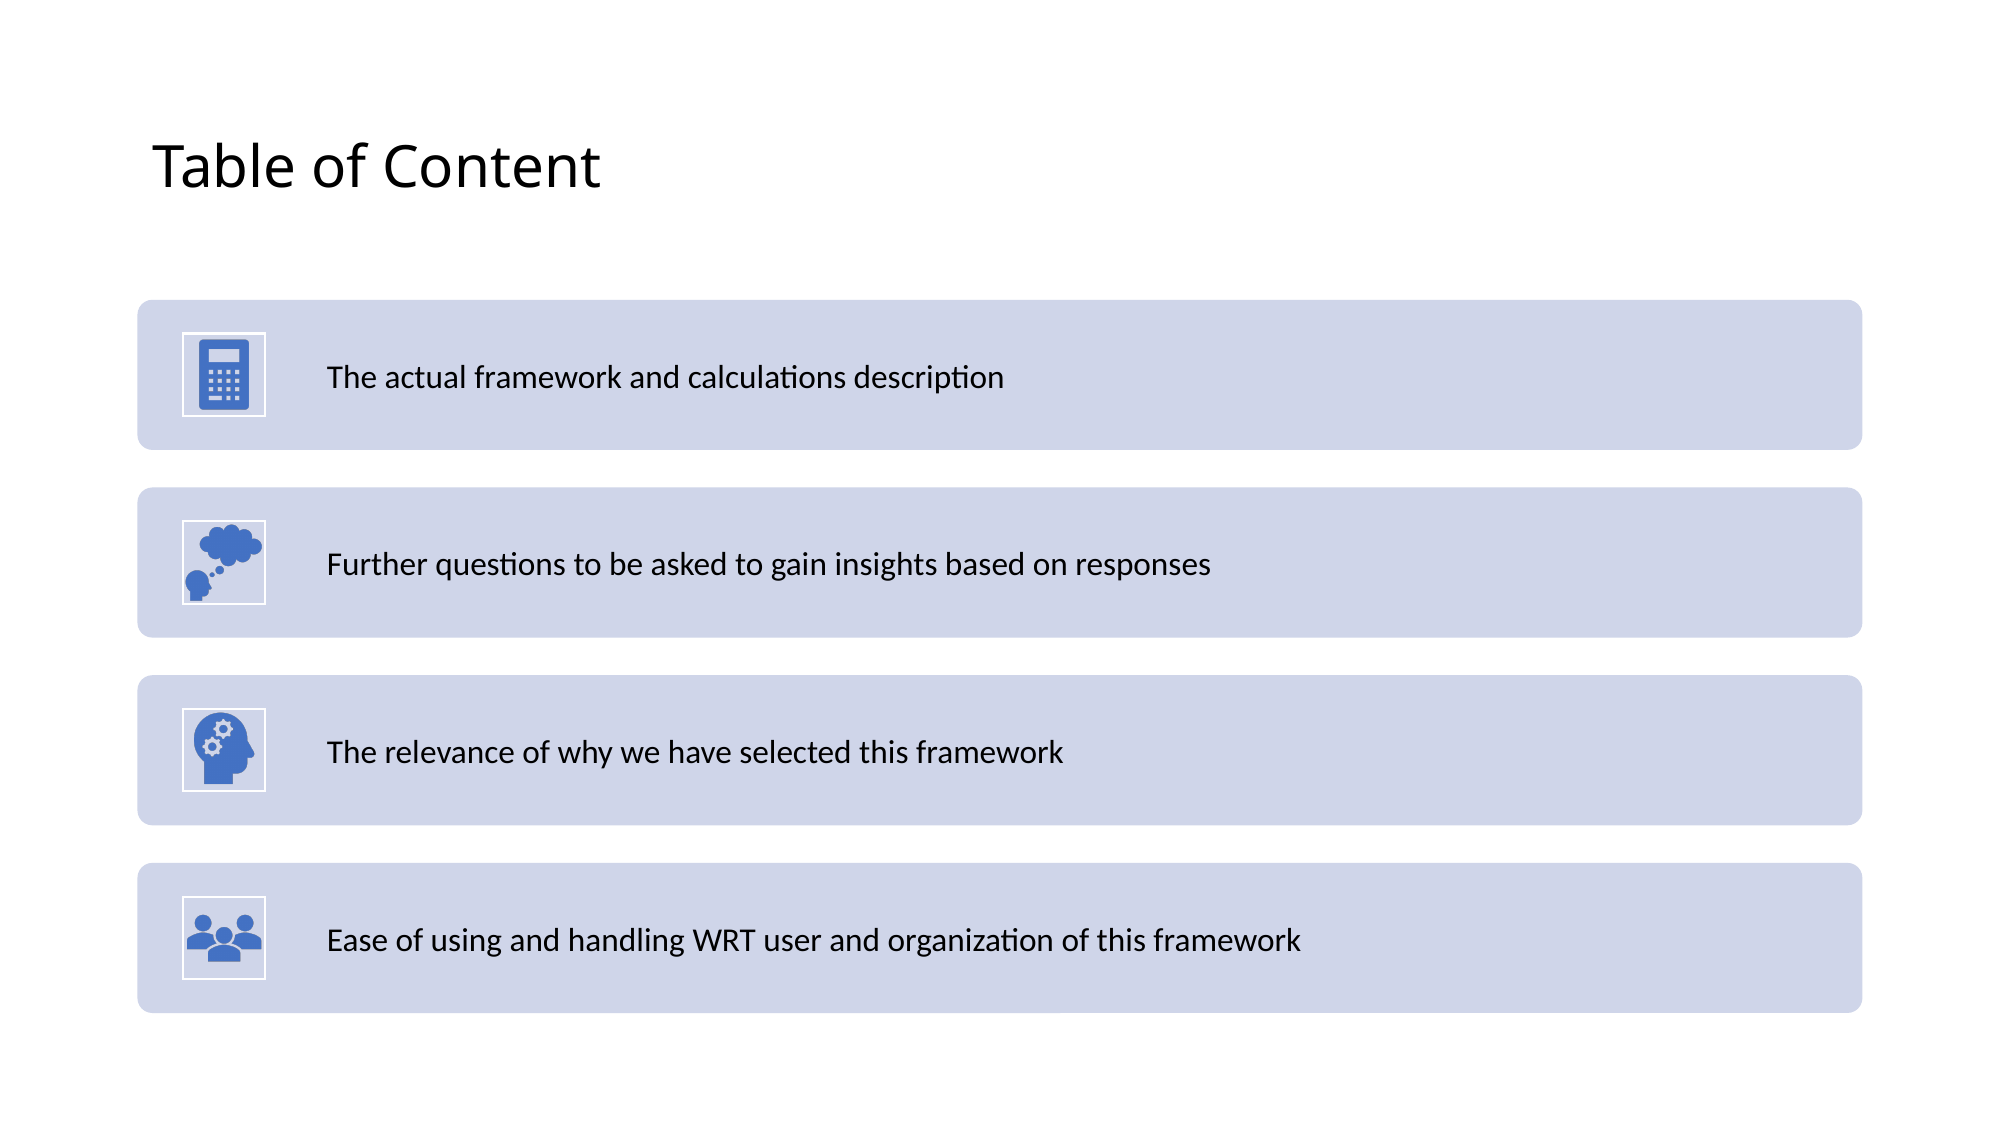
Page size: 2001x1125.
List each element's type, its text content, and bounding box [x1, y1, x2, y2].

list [137, 299, 1863, 1014]
title Table of Content [137, 59, 1863, 278]
